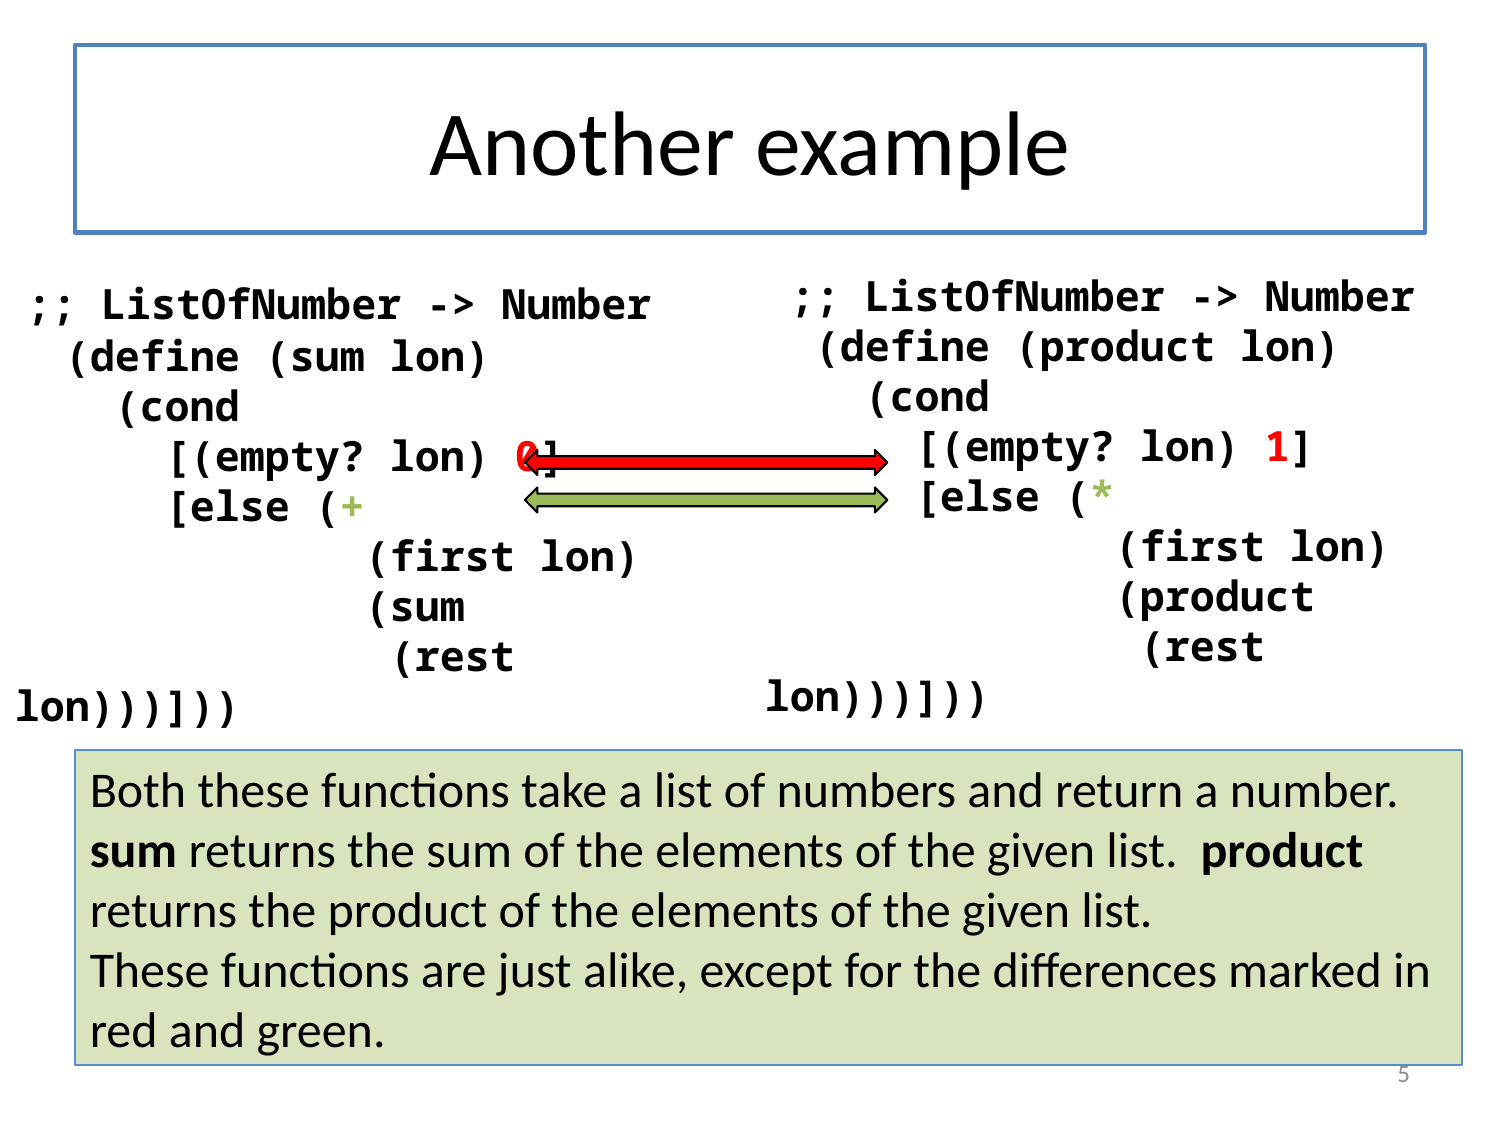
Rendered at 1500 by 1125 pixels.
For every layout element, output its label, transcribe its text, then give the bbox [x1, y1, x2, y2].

slide_number 5 [1074, 1065, 1425, 1103]
text_box [522, 448, 890, 477]
text_box [522, 485, 890, 515]
text_box ;; ListOfNumber -> Number (define (sum lon) (cond [(empty? lon) 0] [else (+ (first lon) (sum (rest lon)))])) [0, 262, 750, 738]
text_box Both these functions take a list of numbers and return a number. sum returns the sum of the elements of the given list. product returns the product of the elements of the given list. These functions are just alike, except for the differences marked in red and green. [75, 749, 1463, 1065]
title Another example [73, 43, 1427, 235]
text_box ;; ListOfNumber -> Number (define (product lon) (cond [(empty? lon) 1] [else (* (first lon) (product (rest lon)))])) [749, 262, 1500, 728]
